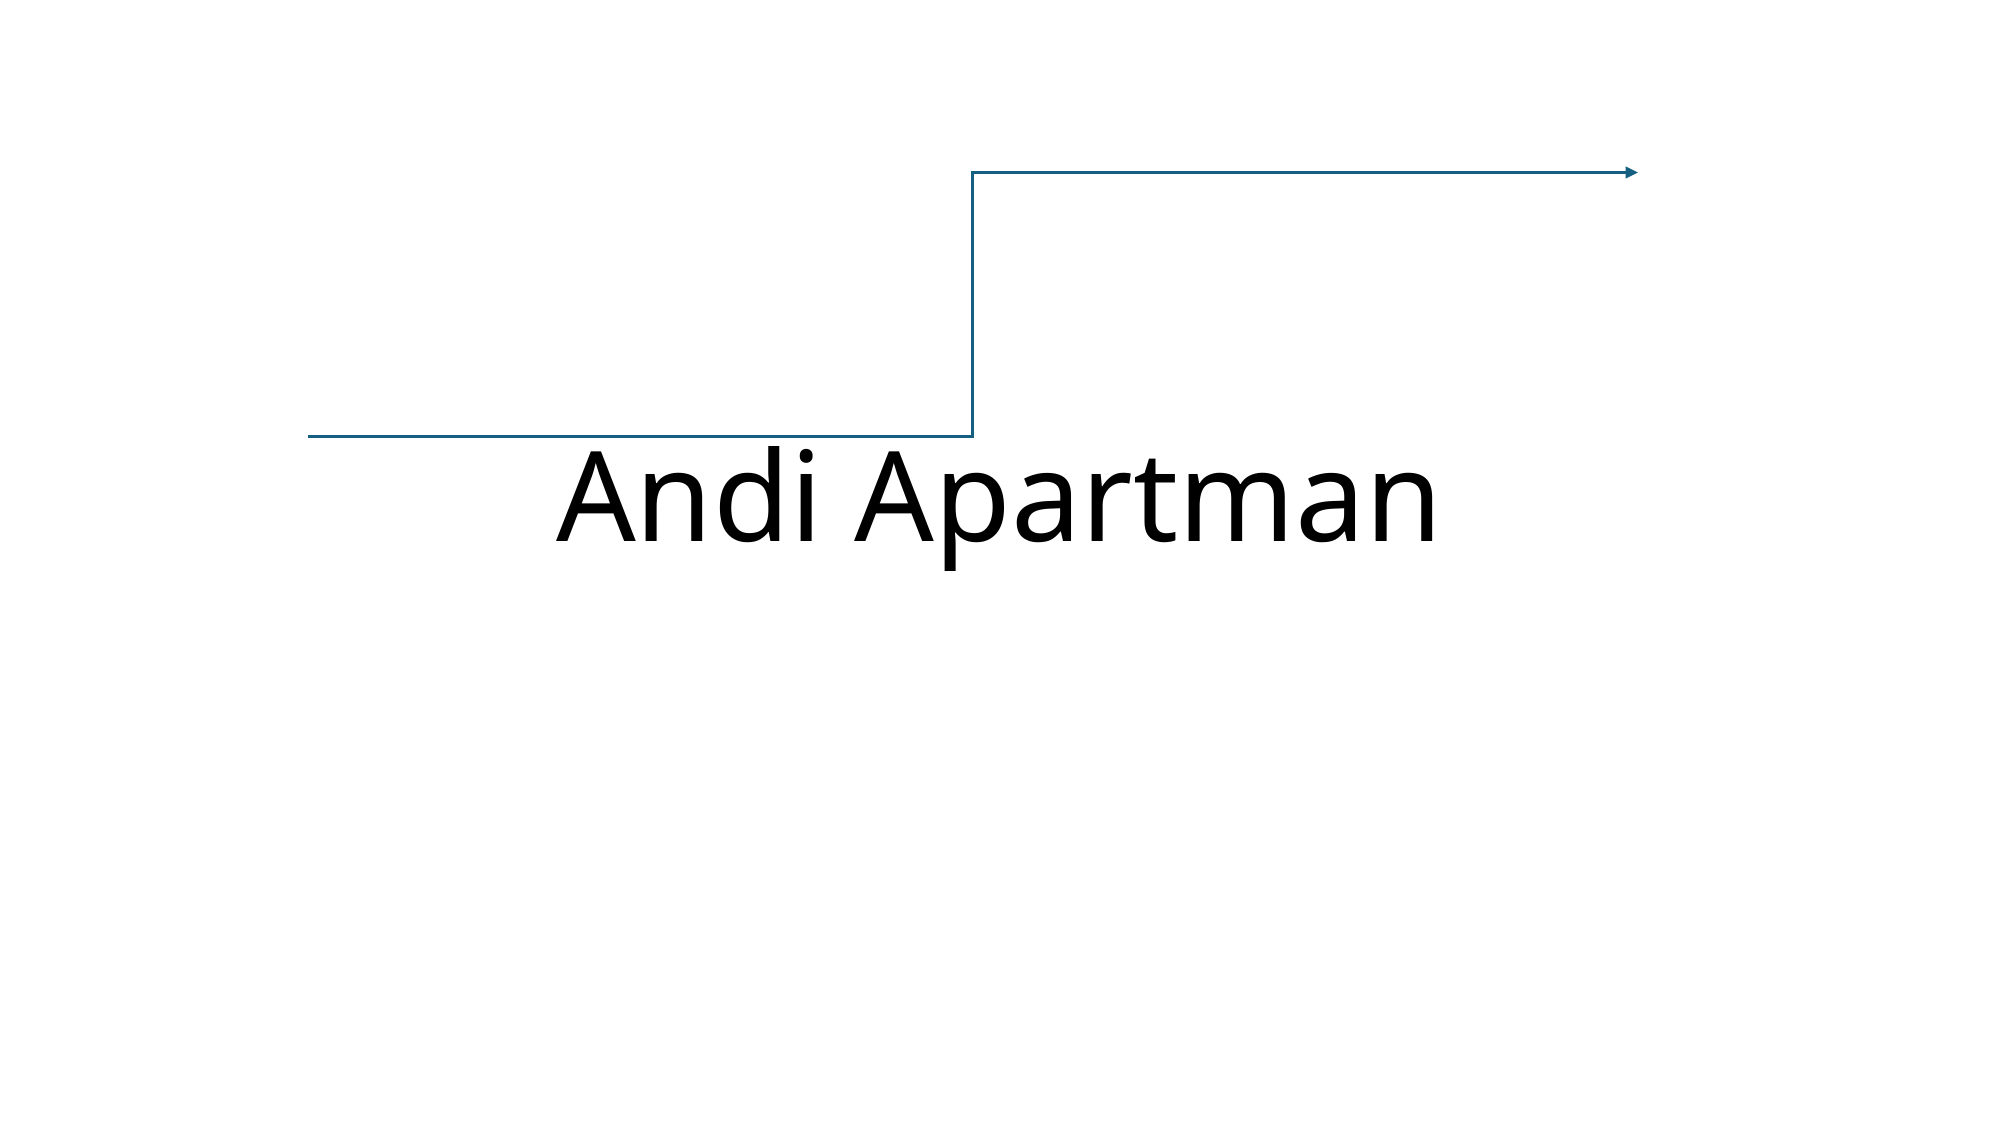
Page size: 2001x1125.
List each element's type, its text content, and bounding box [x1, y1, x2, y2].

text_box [306, 171, 1639, 437]
title Andi Apartman [249, 184, 1750, 576]
